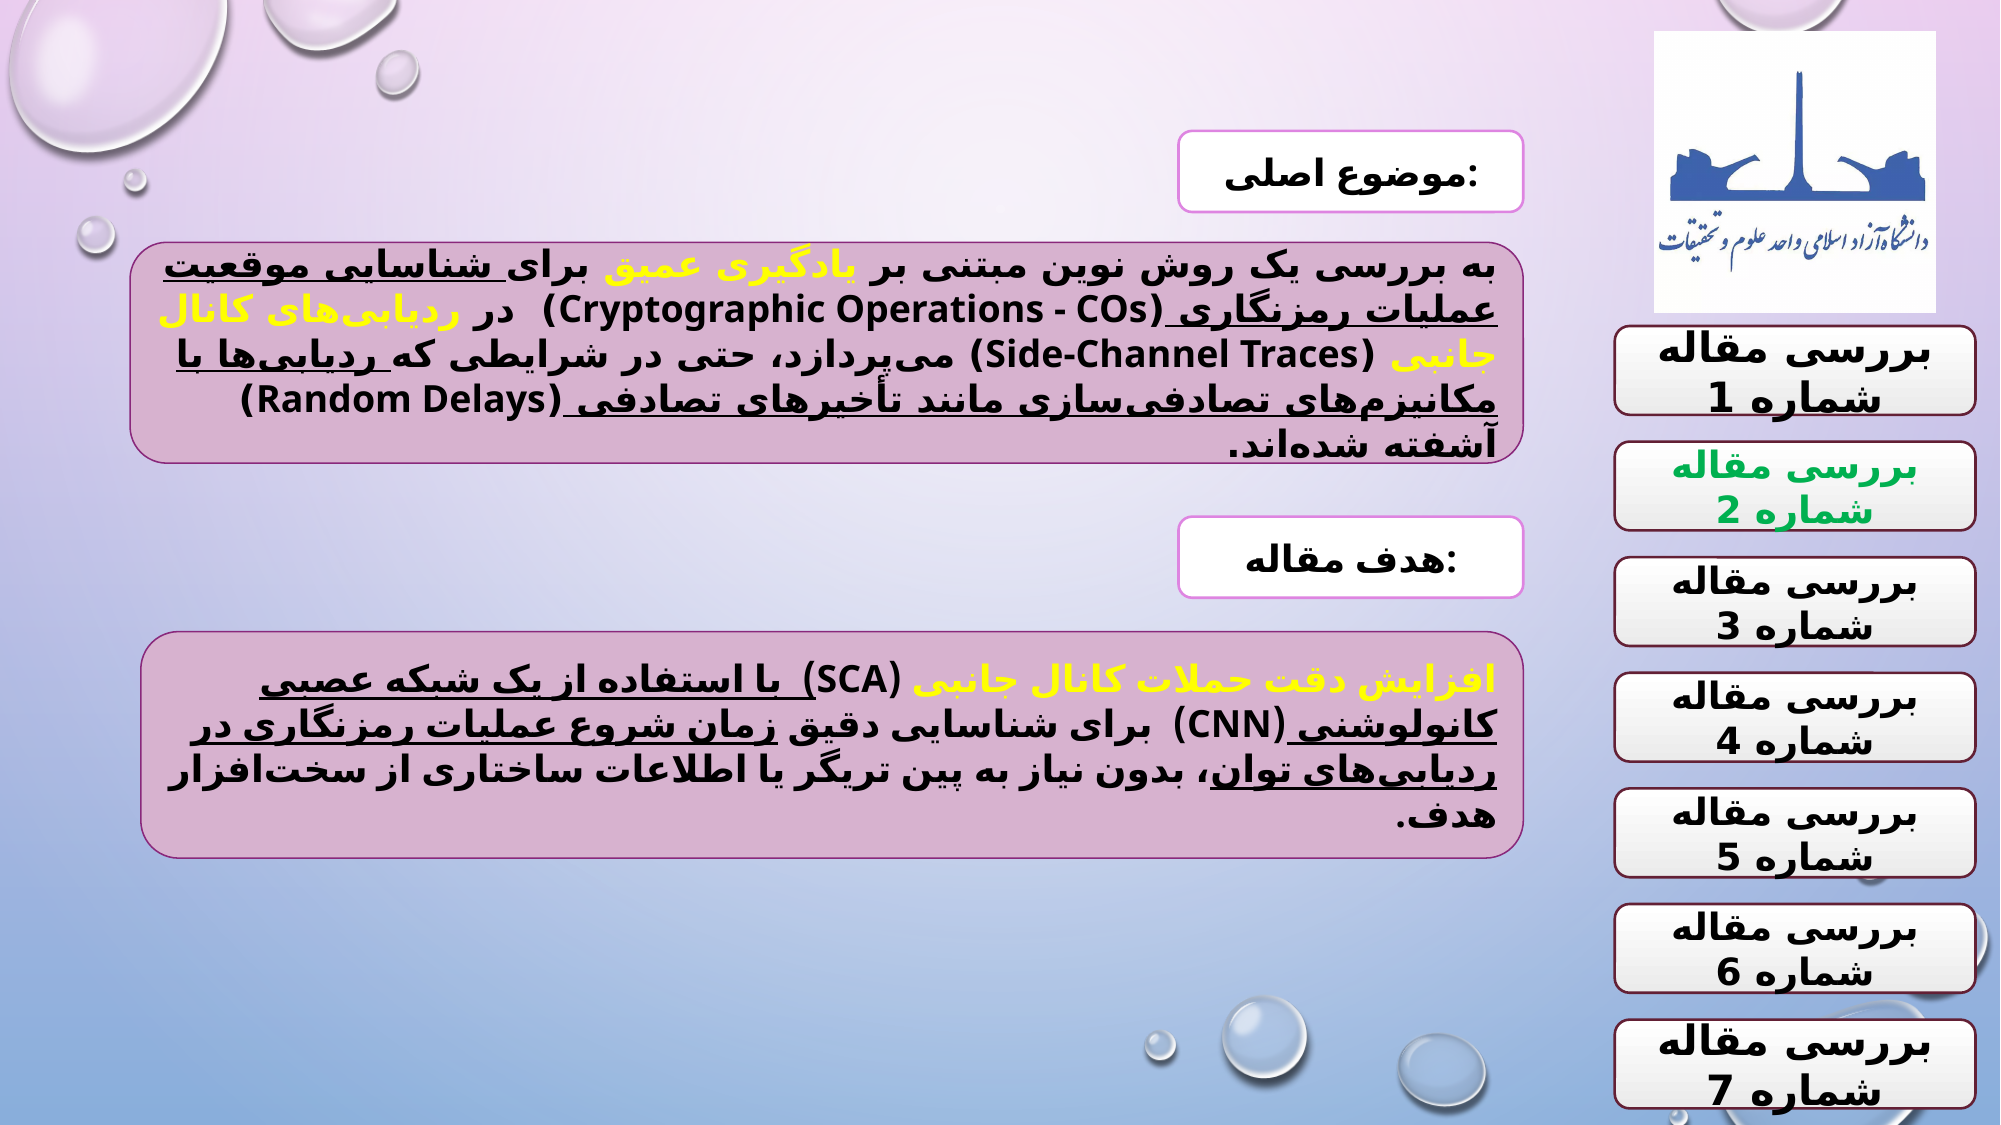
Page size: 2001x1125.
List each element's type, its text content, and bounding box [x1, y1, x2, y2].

text_box بررسی مقاله شماره 3 [1613, 555, 1977, 648]
text_box به بررسی یک روش نوین مبتنی بر یادگیری عمیق برای شناسایی موقعیت عملیات رمزنگاری (Cryptographic Operations - COs) در ردیابی‌های کانال‌ جانبی (Side-Channel Traces) می‌پردازد، حتی در شرایطی که ردیابی‌ها با مکانیزم‌های تصادفی‌سازی مانند تأخیرهای تصادفی (Random Delays) آشفته شده‌اند. [129, 241, 1525, 464]
text_box بررسی مقاله شماره 1 [1613, 324, 1977, 417]
text_box بررسی مقاله شماره 2 [1613, 440, 1977, 532]
text_box بررسی مقاله شماره 4 [1613, 671, 1977, 763]
text_box افزایش دقت حملات کانال جانبی (SCA) با استفاده از یک شبکه عصبی کانولوشنی (CNN) برای شناسایی دقیق زمان شروع عملیات رمزنگاری در ردیابی‌های توان، بدون نیاز به پین تریگر یا اطلاعات ساختاری از سخت‌افزار هدف. [140, 630, 1525, 859]
text_box هدف مقاله: [1177, 515, 1525, 600]
text_box موضوع اصلی: [1177, 129, 1525, 214]
text_box بررسی مقاله شماره 5 [1613, 787, 1977, 879]
text_box بررسی مقاله شماره 7 [1613, 1018, 1977, 1110]
text_box بررسی مقاله شماره 6 [1613, 902, 1977, 995]
picture [0, 0, 2000, 1125]
